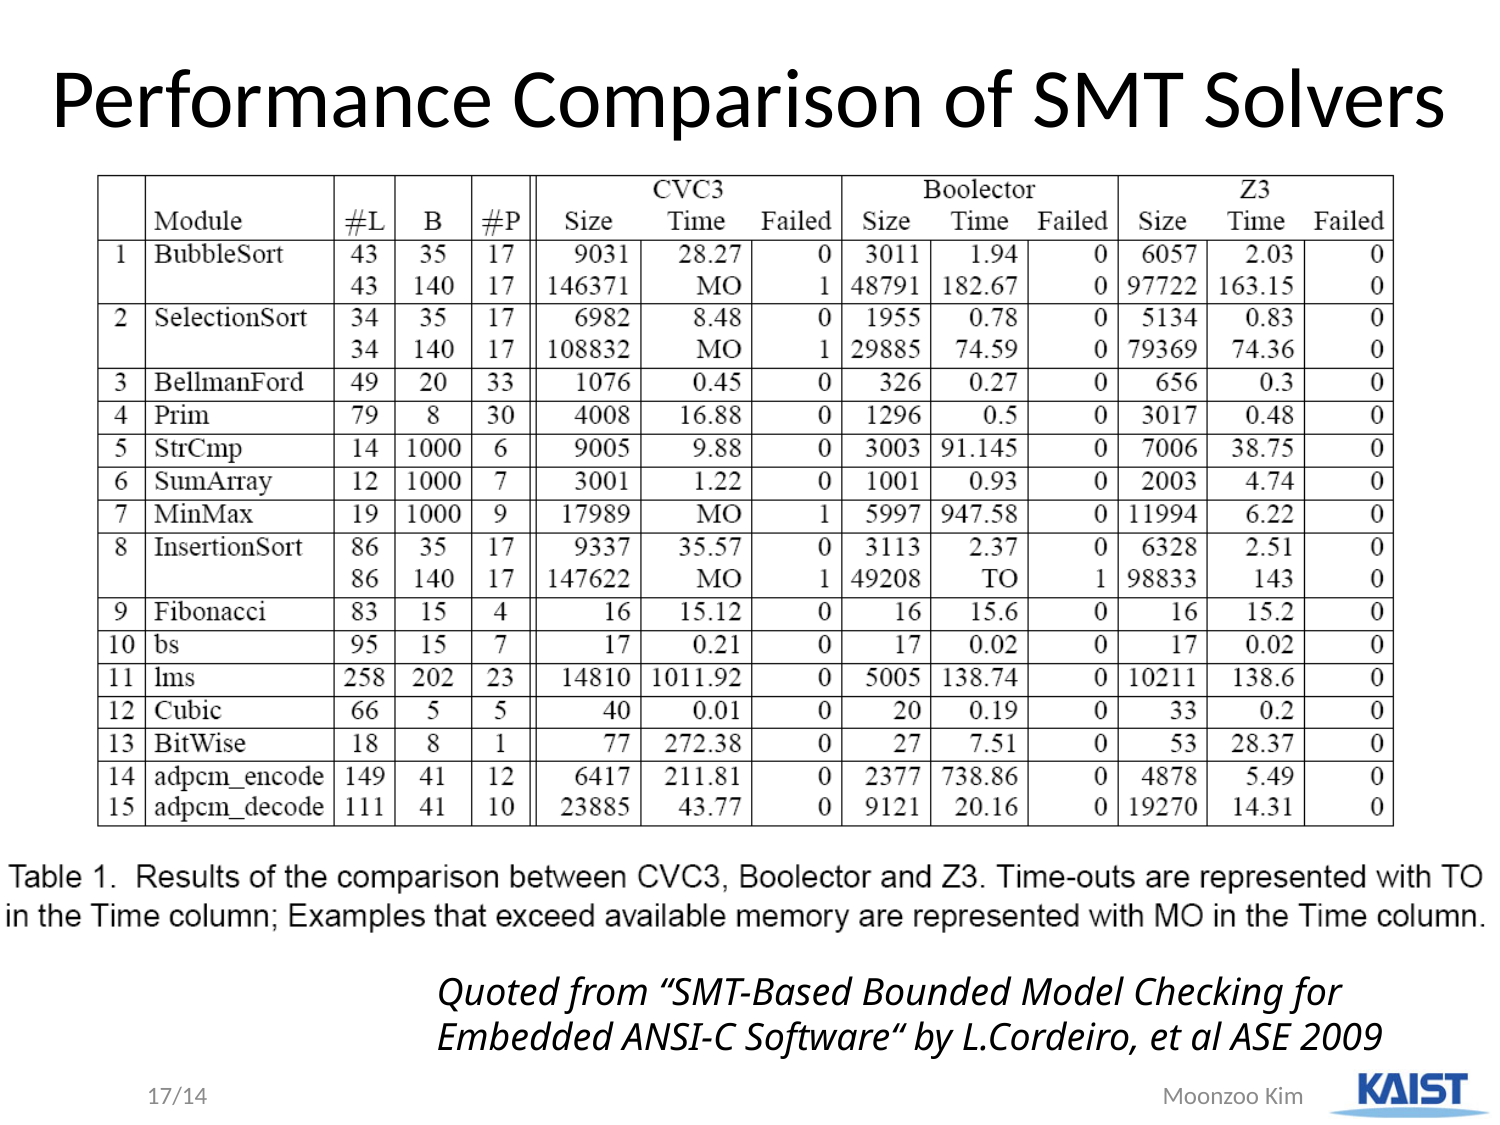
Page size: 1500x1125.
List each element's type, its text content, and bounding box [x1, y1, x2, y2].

list Q [46, 942, 1430, 1055]
picture [0, 158, 1500, 934]
text_box Quoted from “SMT-Based Bounded Model Checking for Embedded ANSI-C Software“ by L.Cordeiro, et al ASE 2009 [421, 960, 1472, 1066]
title Performance Comparison of SMT Solvers [0, 23, 1500, 158]
picture [1348, 1069, 1492, 1122]
slide_number Moonzoo Kim [1125, 1066, 1348, 1125]
slide_number 17/14 [75, 1065, 223, 1125]
